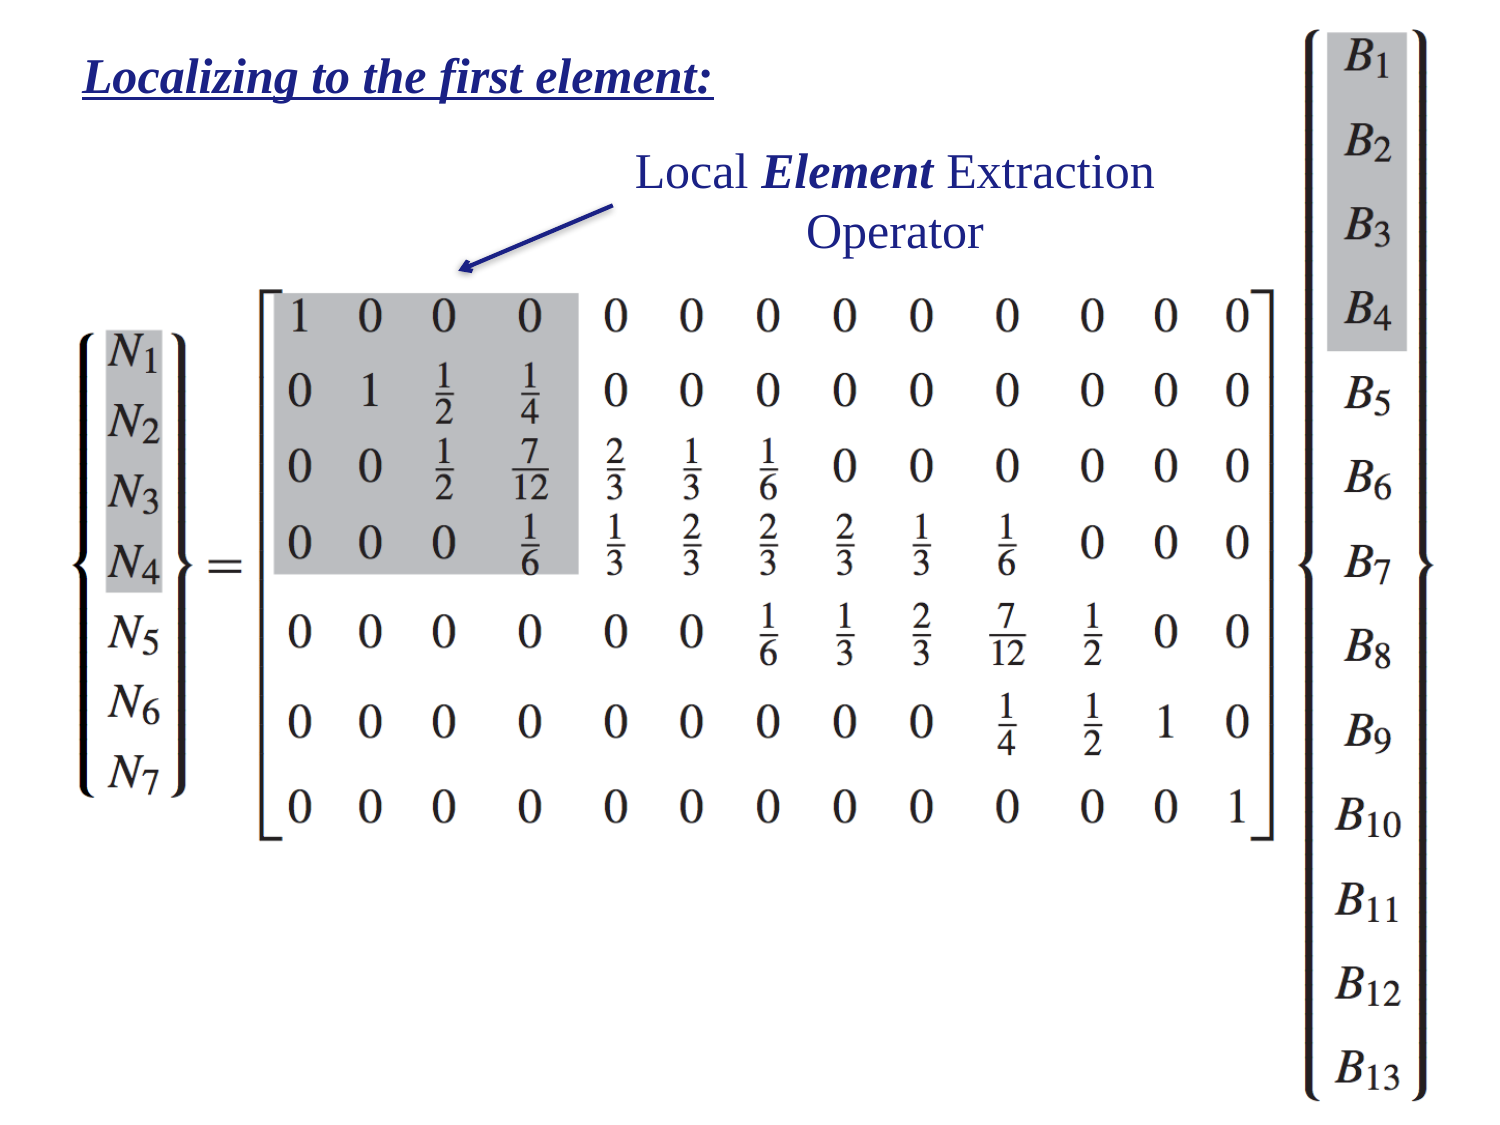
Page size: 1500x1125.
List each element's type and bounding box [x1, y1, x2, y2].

picture [31, 0, 1444, 1125]
text_box [458, 205, 613, 272]
